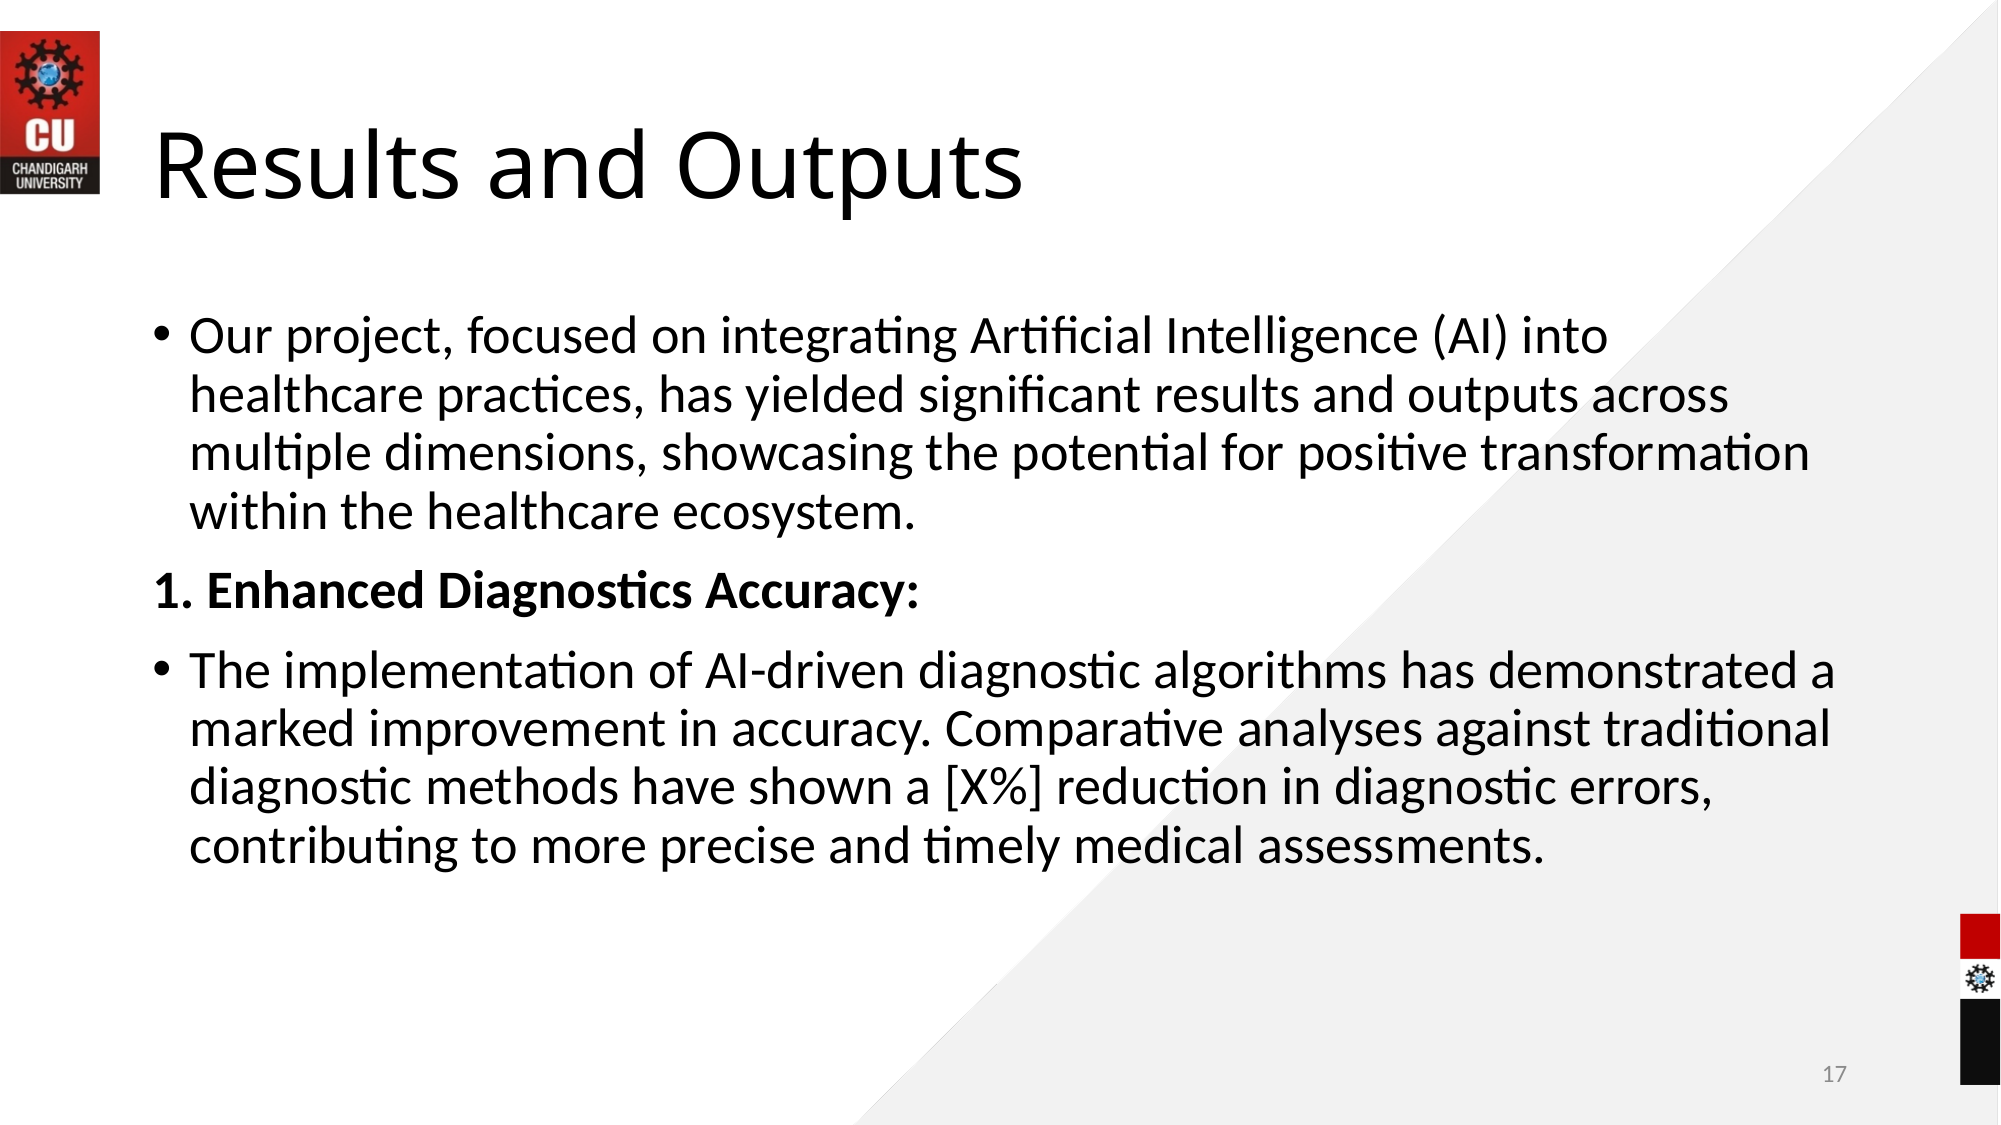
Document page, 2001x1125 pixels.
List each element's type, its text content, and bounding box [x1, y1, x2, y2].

picture [0, 0, 2001, 1125]
slide_number 17 [1412, 1042, 1863, 1103]
title Results and Outputs [137, 59, 1863, 278]
list Our project, focused on integrating Artificial Intelligence (AI) into healthcare practices, has yielded significant results and outputs across multiple dimensions, showcasing the potential for positive transformation within the healthcare ecosystem. 1. Enhanced Diagnostics Accuracy: The implementation of AI-driven diagnostic algorithms has demonstrated a marked improvement in accuracy. Comparative analyses against traditional diagnostic methods have shown a [X%] reduction in diagnostic errors, contributing to more precise and timely medical assessments. [137, 299, 1863, 1014]
